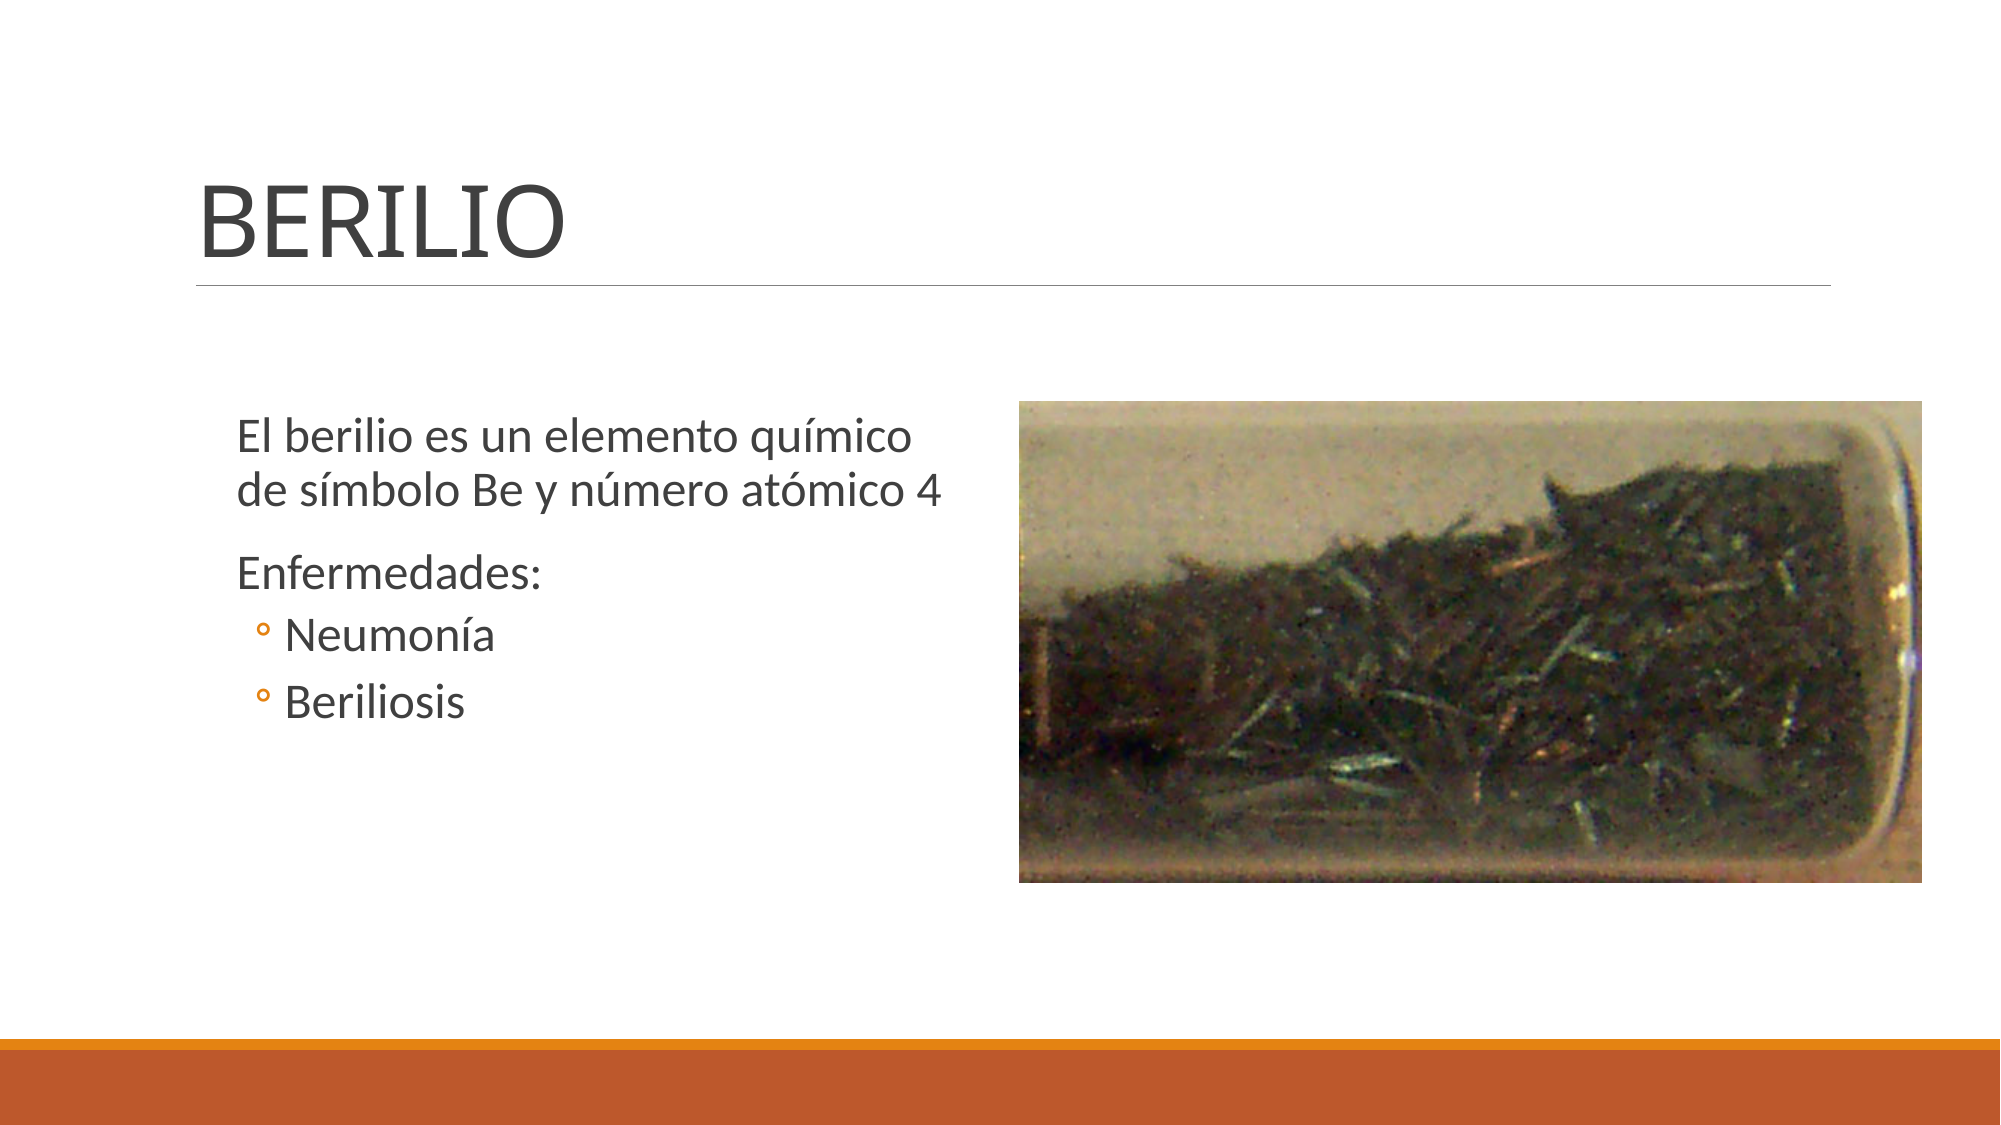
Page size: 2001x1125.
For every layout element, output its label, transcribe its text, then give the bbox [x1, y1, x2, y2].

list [1018, 401, 1923, 884]
title BERILIO [180, 47, 1830, 285]
list El berilio es un elemento químico de símbolo Be y número atómico 4 Enfermedades: Neumonía Beriliosis [221, 401, 962, 846]
